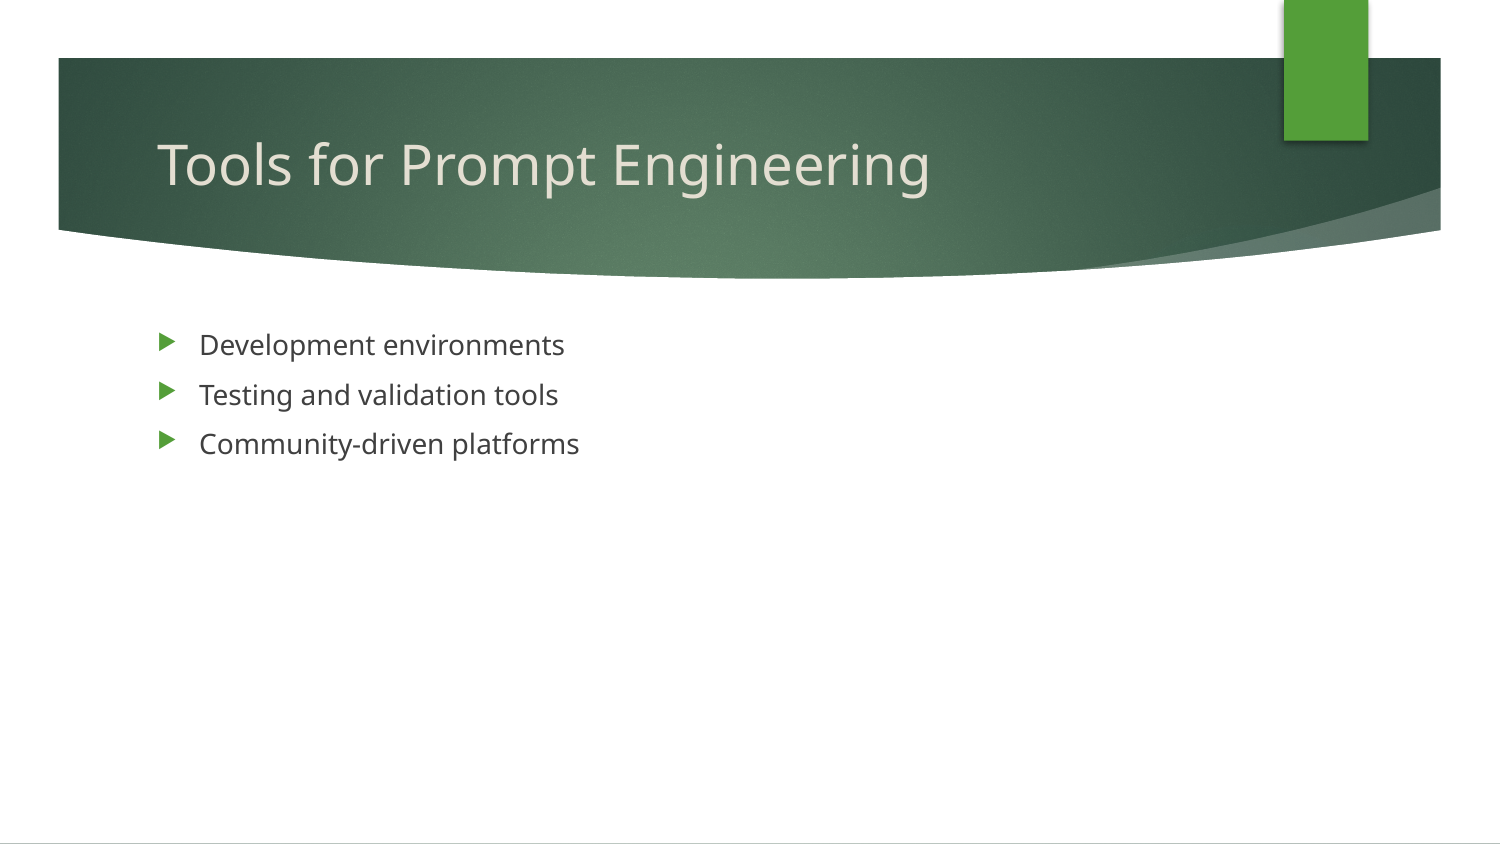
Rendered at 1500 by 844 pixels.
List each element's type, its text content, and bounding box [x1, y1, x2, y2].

title Tools for Prompt Engineering [142, 119, 1228, 207]
list Development environments Testing and validation tools Community-driven platforms [142, 320, 1228, 741]
